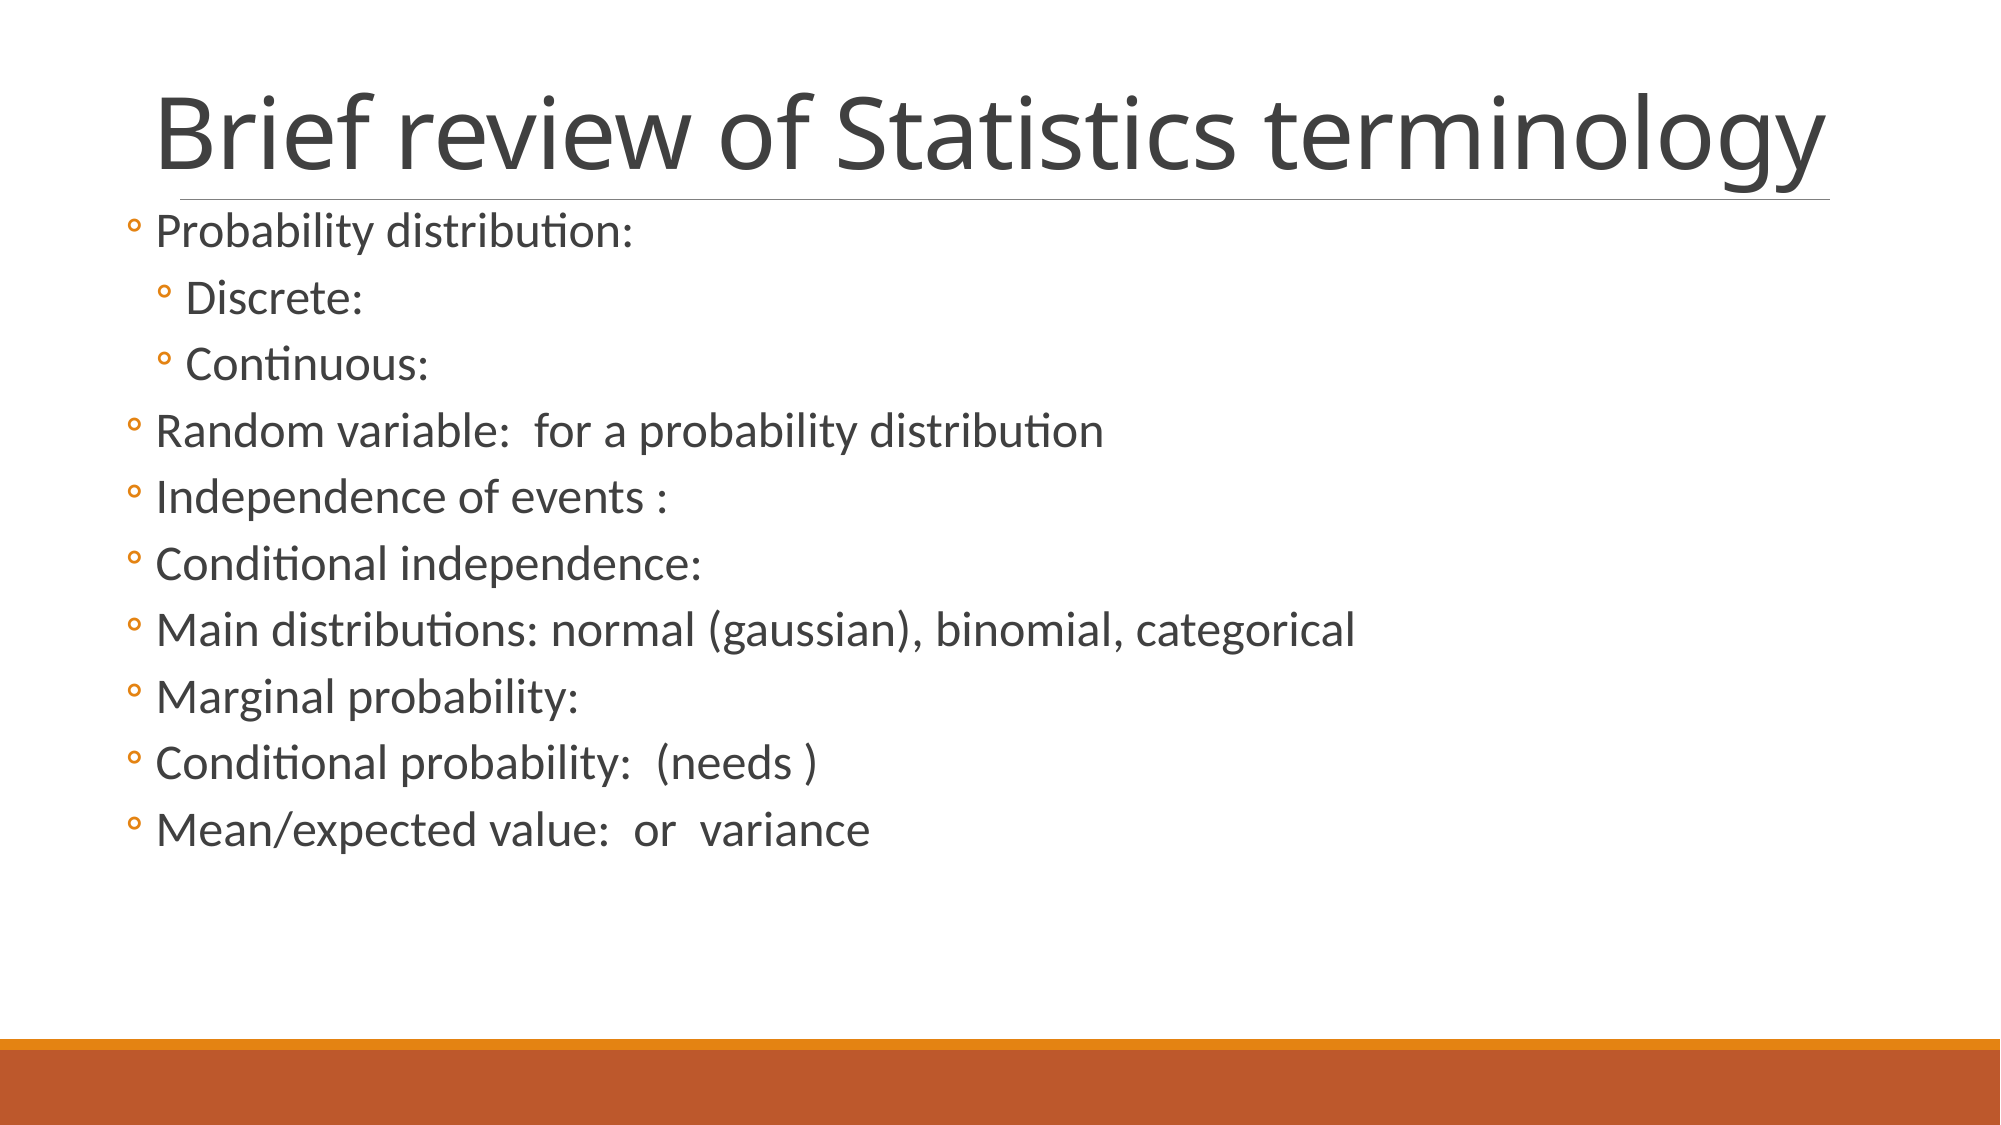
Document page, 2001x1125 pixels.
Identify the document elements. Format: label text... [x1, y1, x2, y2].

title Brief review of Statistics terminology [137, 59, 1863, 198]
